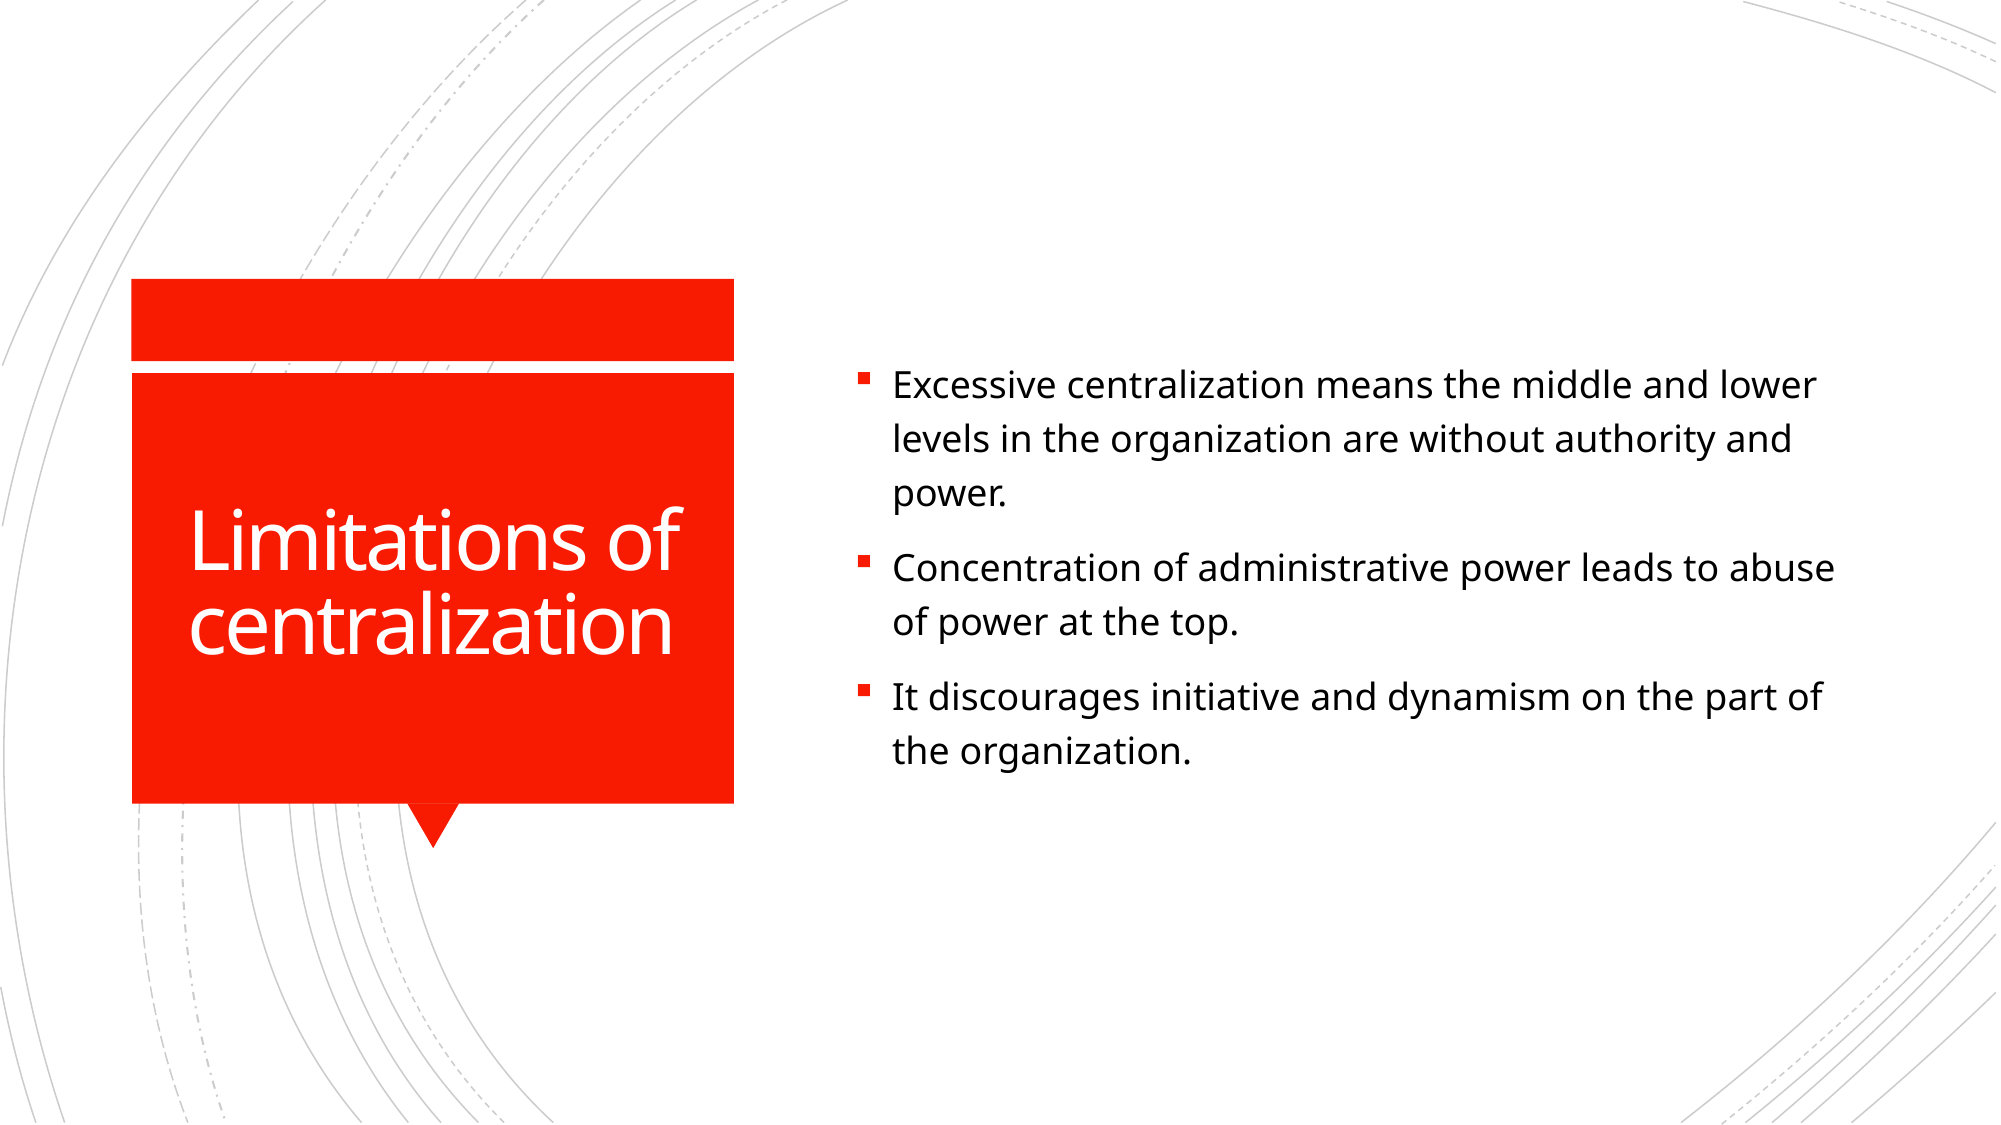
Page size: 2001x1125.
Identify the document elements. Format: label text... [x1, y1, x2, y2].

title Limitations of centralization [145, 385, 720, 789]
list Excessive centralization means the middle and lower levels in the organization are without authority and power. Concentration of administrative power leads to abuse of power at the top. It discourages initiative and dynamism on the part of the organization. [839, 131, 1871, 993]
